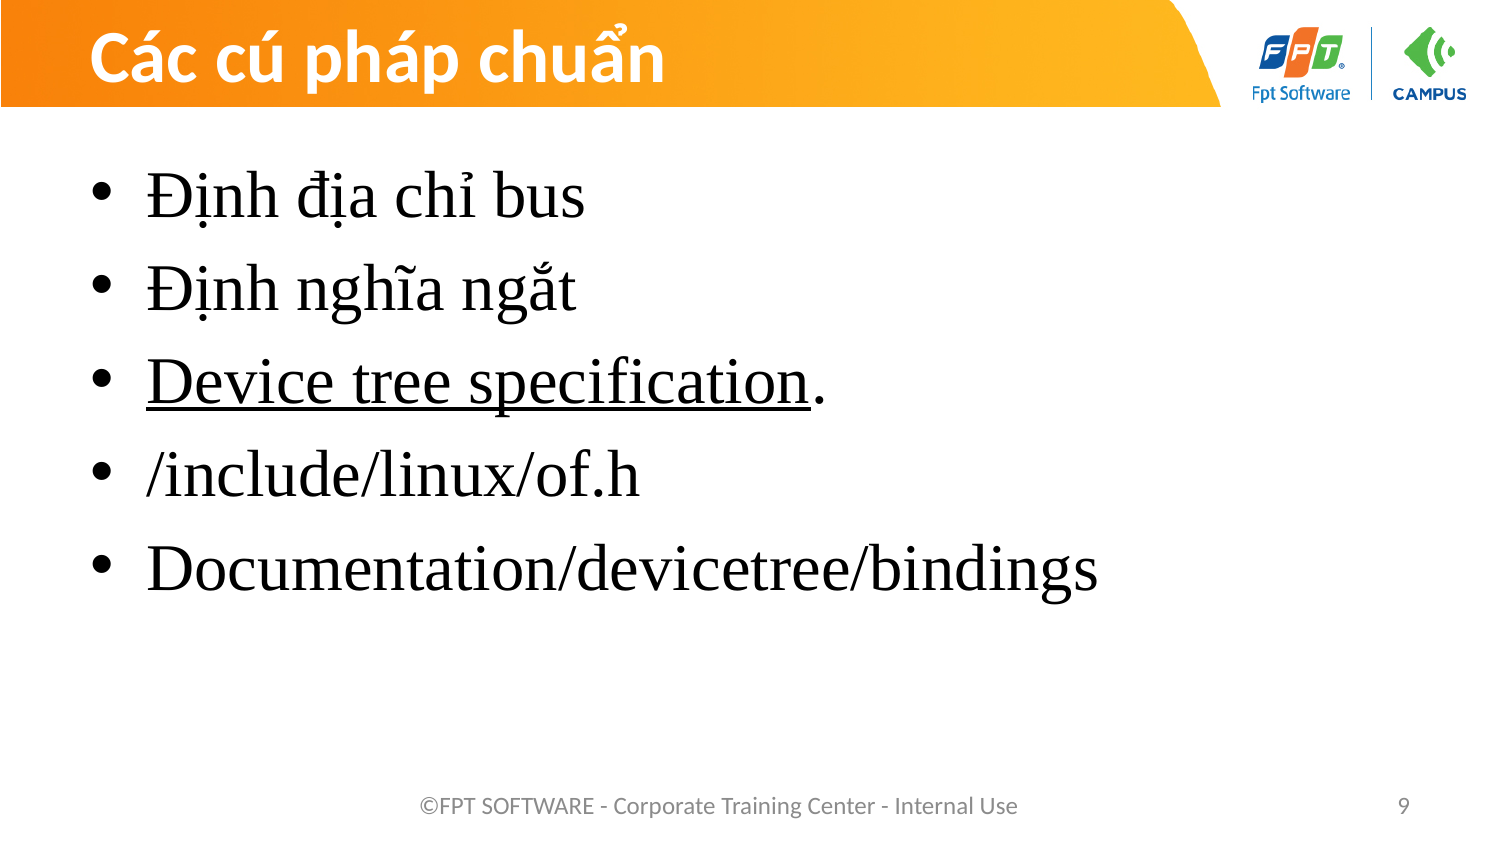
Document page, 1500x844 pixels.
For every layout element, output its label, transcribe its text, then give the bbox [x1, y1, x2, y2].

picture [1, 0, 1499, 844]
slide_number 9 [1074, 782, 1425, 827]
title Các cú pháp chuẩn [75, 0, 1176, 106]
list Định địa chỉ bus Định nghĩa ngắt Device tree specification. /include/linux/of.h Documentation/devicetree/bindings [75, 142, 1425, 754]
footer ©FPT SOFTWARE - Corporate Training Center - Internal Use [395, 782, 1043, 827]
